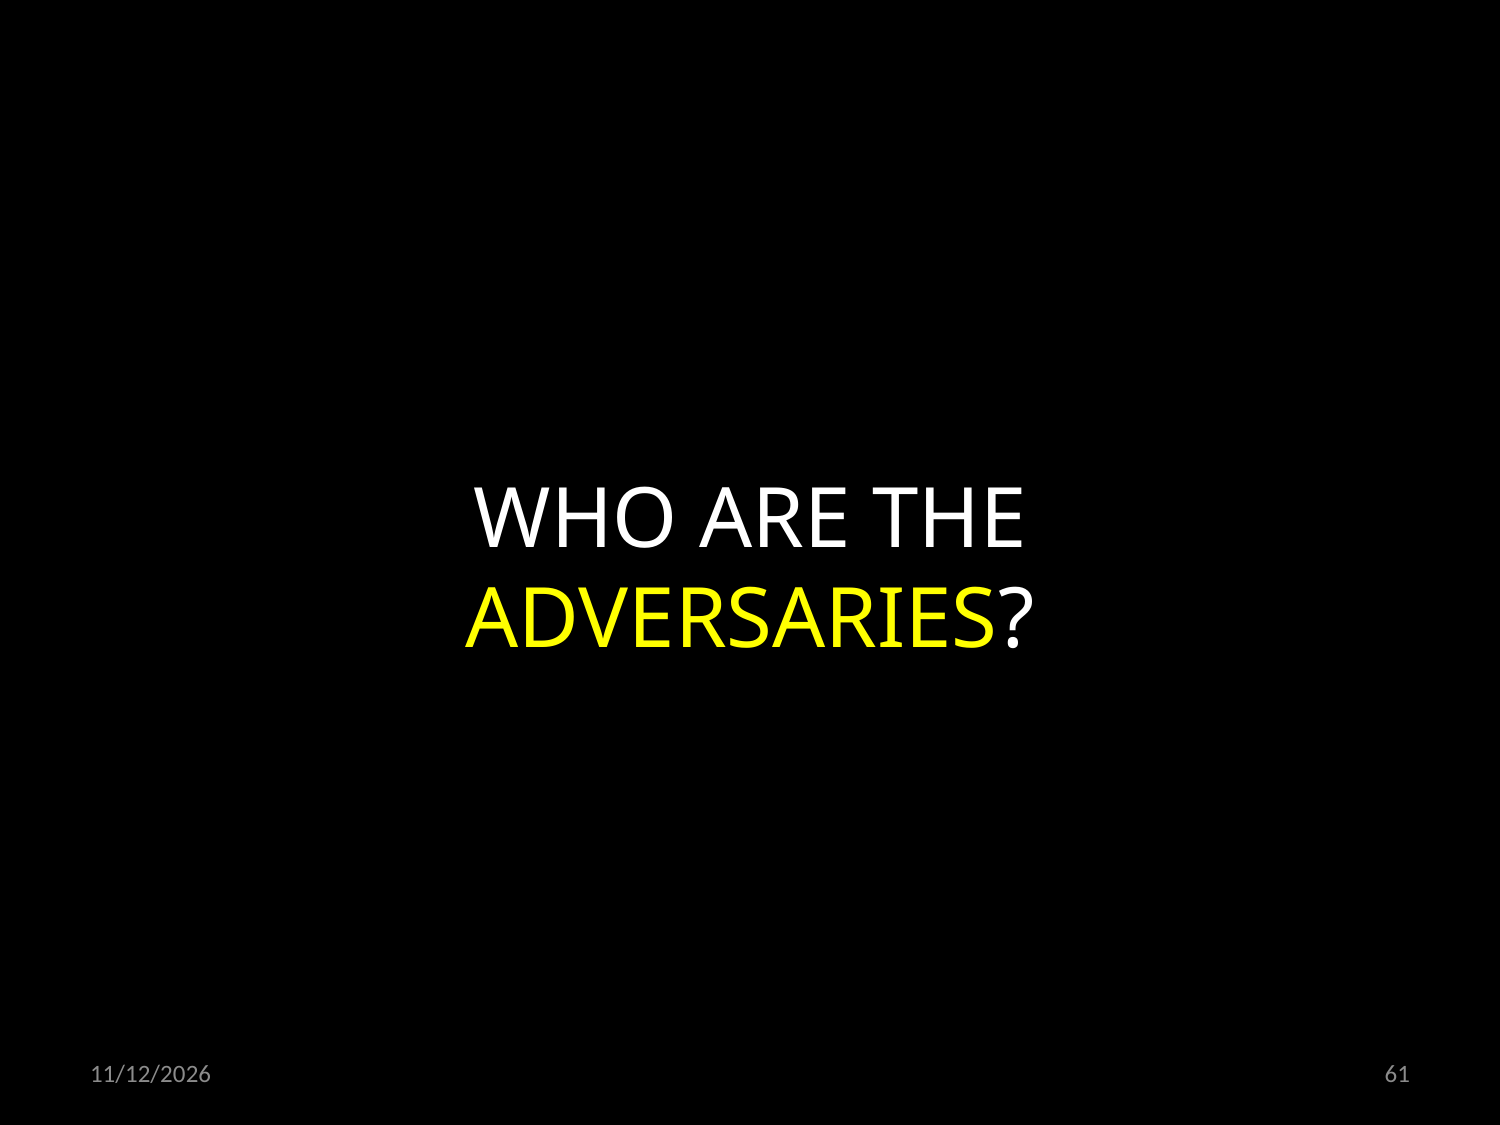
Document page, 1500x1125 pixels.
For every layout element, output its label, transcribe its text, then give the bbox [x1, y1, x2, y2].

slide_number 61 [1074, 1042, 1425, 1103]
list WHO ARE THE ADVERSARIES? [190, 457, 1310, 559]
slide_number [75, 1042, 425, 1103]
